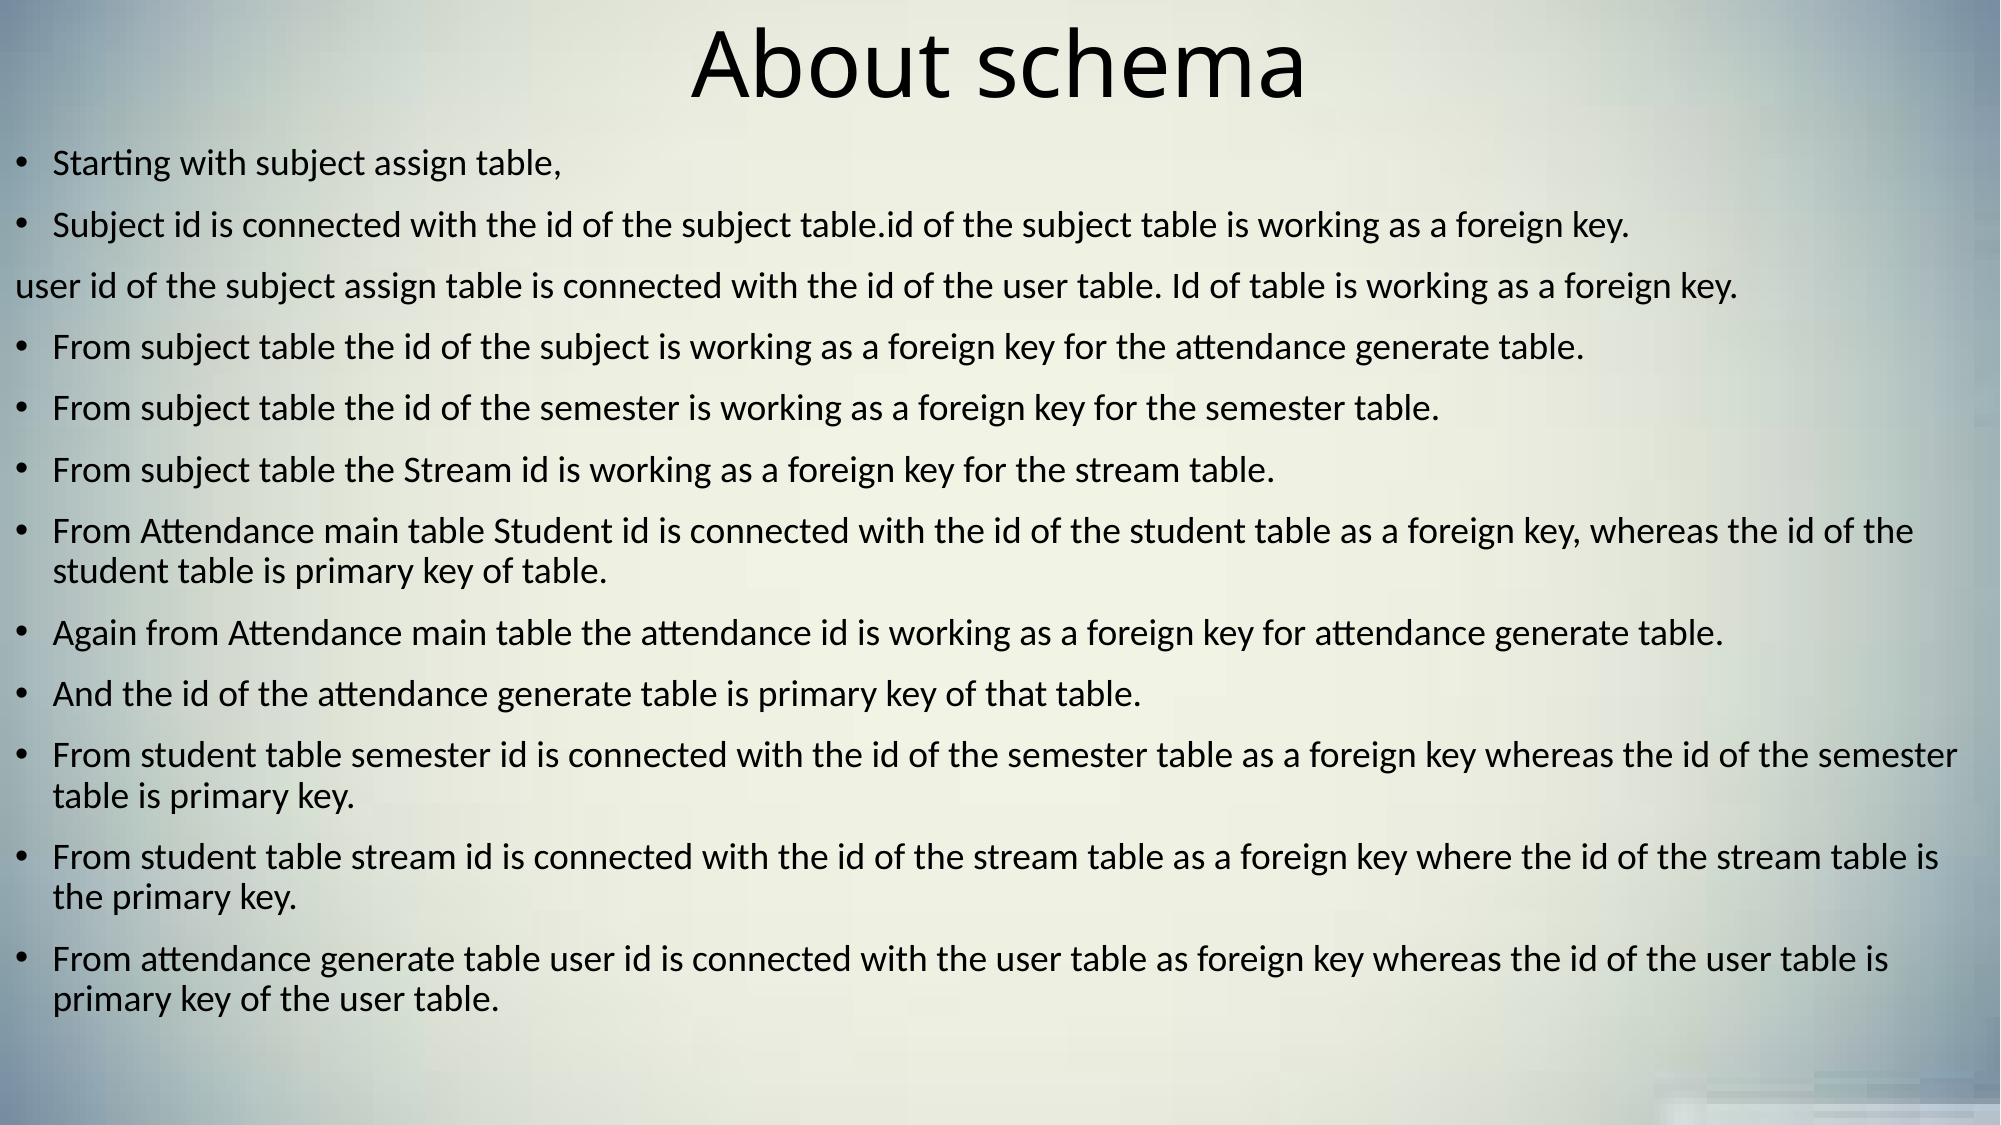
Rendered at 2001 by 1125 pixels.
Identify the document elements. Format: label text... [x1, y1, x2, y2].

list Starting with subject assign table, Subject id is connected with the id of the subject table.id of the subject table is working as a foreign key. user id of the subject assign table is connected with the id of the user table. Id of table is working as a foreign key. From subject table the id of the subject is working as a foreign key for the attendance generate table. From subject table the id of the semester is working as a foreign key for the semester table. From subject table the Stream id is working as a foreign key for the stream table. From Attendance main table Student id is connected with the id of the student table as a foreign key, whereas the id of the student table is primary key of table. Again from Attendance main table the attendance id is working as a foreign key for attendance generate table. And the id of the attendance generate table is primary key of that table. From student table semester id is connected with the id of the semester table as a foreign key whereas the id of the semester table is primary key. From student table stream id is connected with the id of the stream table as a foreign key where the id of the stream table is the primary key. From attendance generate table user id is connected with the user table as foreign key whereas the id of the user table is primary key of the user table. [0, 135, 2000, 1125]
title About schema [0, 0, 2000, 135]
